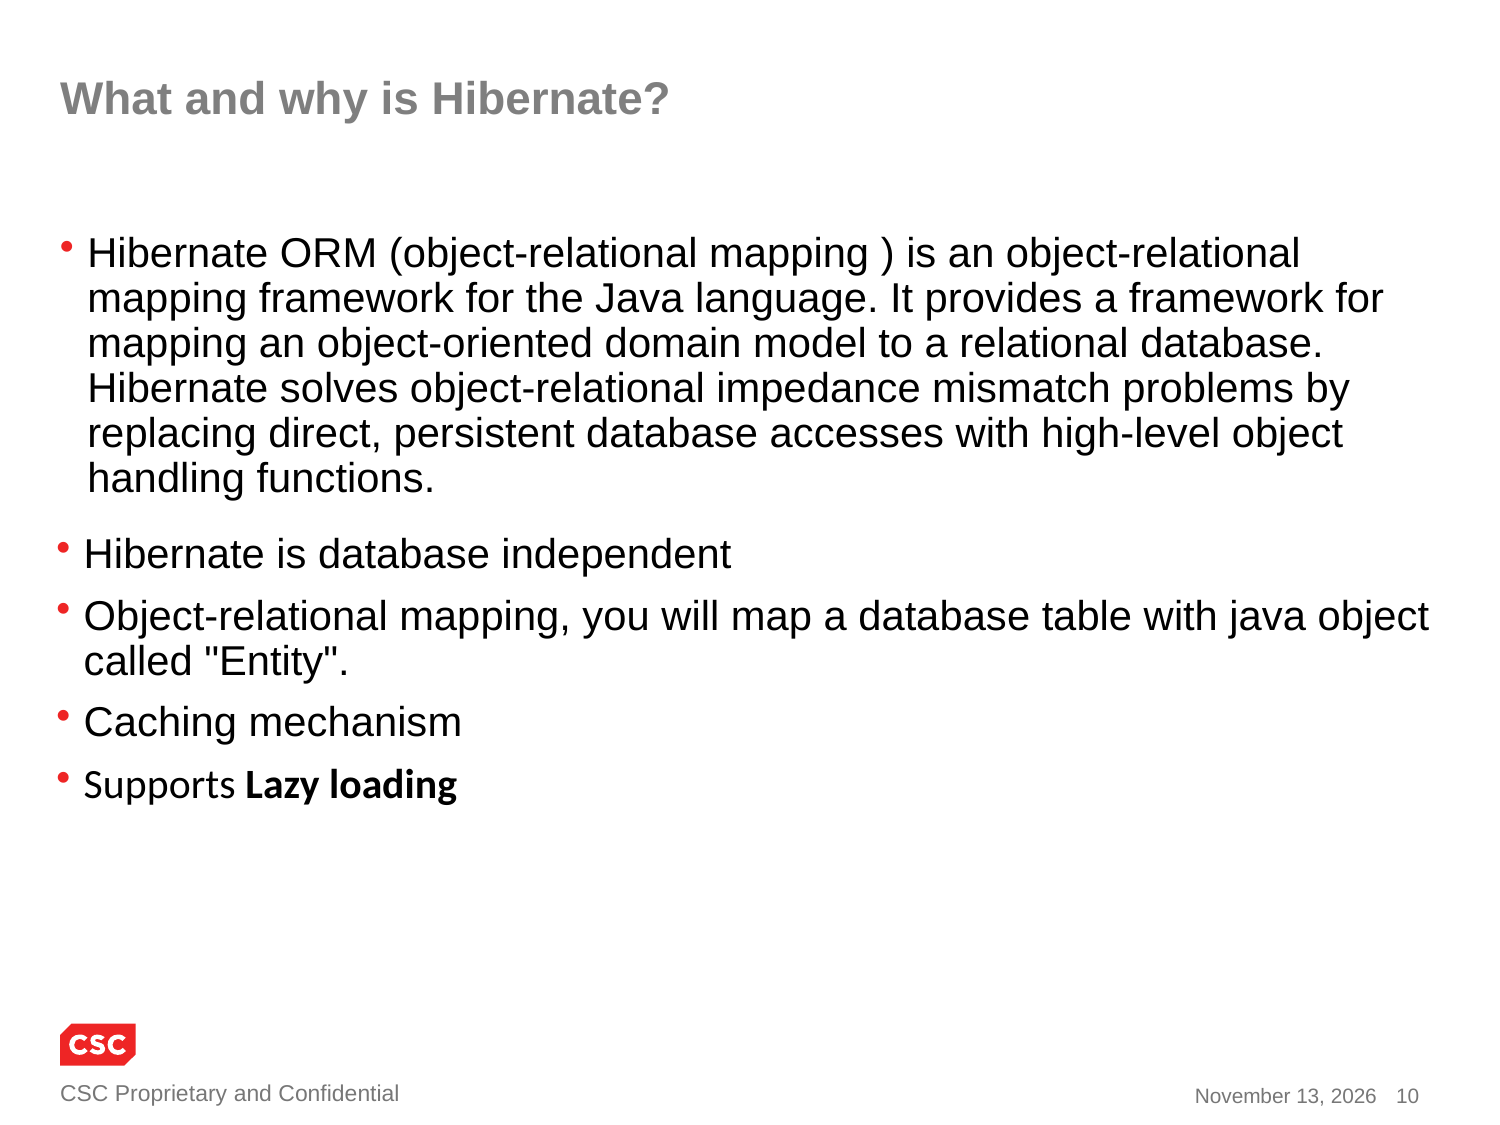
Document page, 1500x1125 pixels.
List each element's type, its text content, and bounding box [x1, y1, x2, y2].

title What and why is Hibernate? [60, 75, 1440, 204]
text_box Hibernate is database independent Object-relational mapping, you will map a database table with java object called "Entity". Caching mechanism Supports Lazy loading [56, 532, 1444, 863]
list Hibernate ORM (object-relational mapping ) is an object-relational mapping framework for the Java language. It provides a framework for mapping an object-oriented domain model to a relational database. Hibernate solves object-relational impedance mismatch problems by replacing direct, persistent database accesses with high-level object handling functions. [59, 231, 1439, 505]
